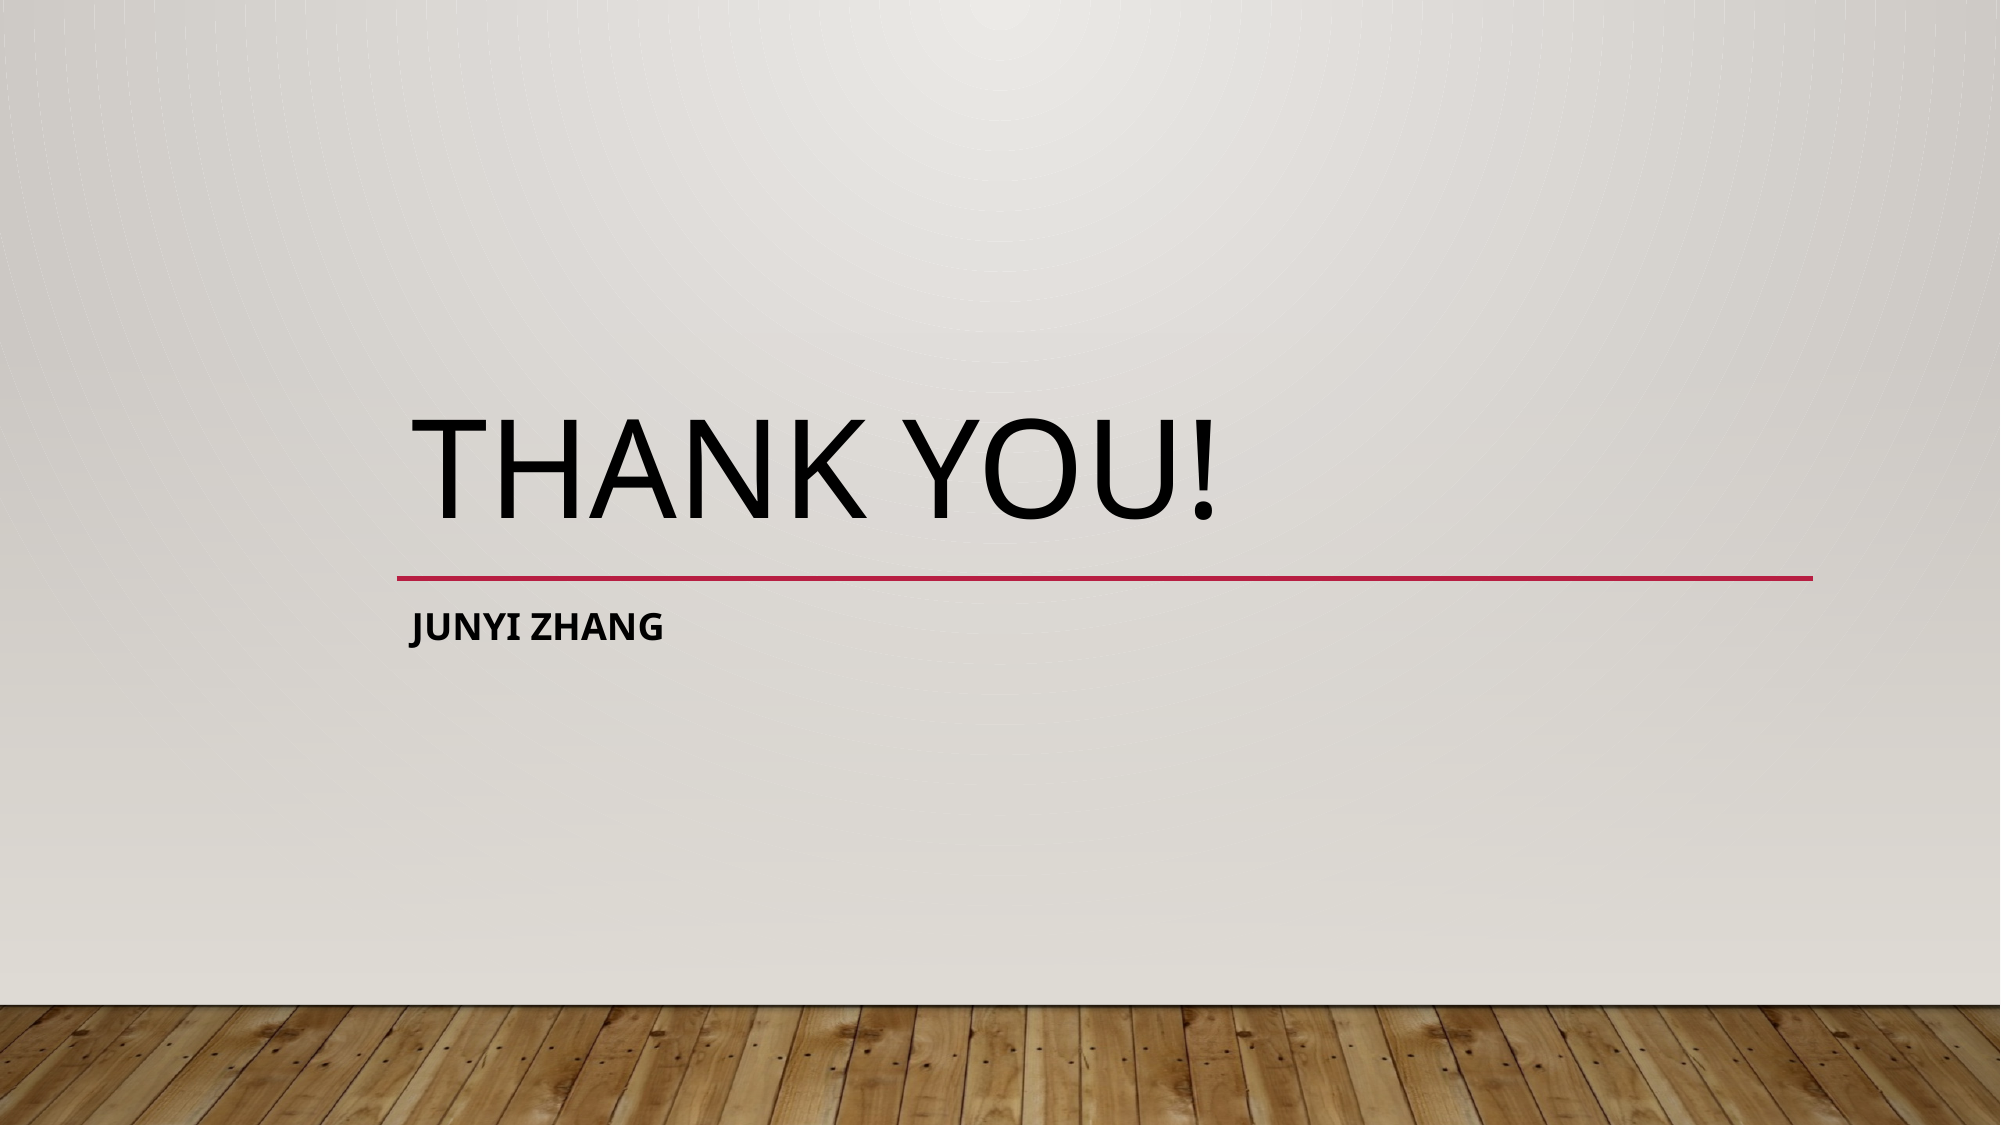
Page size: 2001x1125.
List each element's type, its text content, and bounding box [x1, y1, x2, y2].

title Thank you! [396, 131, 1814, 549]
picture [0, 1005, 2000, 1125]
subtitle Junyi Zhang [396, 579, 1814, 740]
